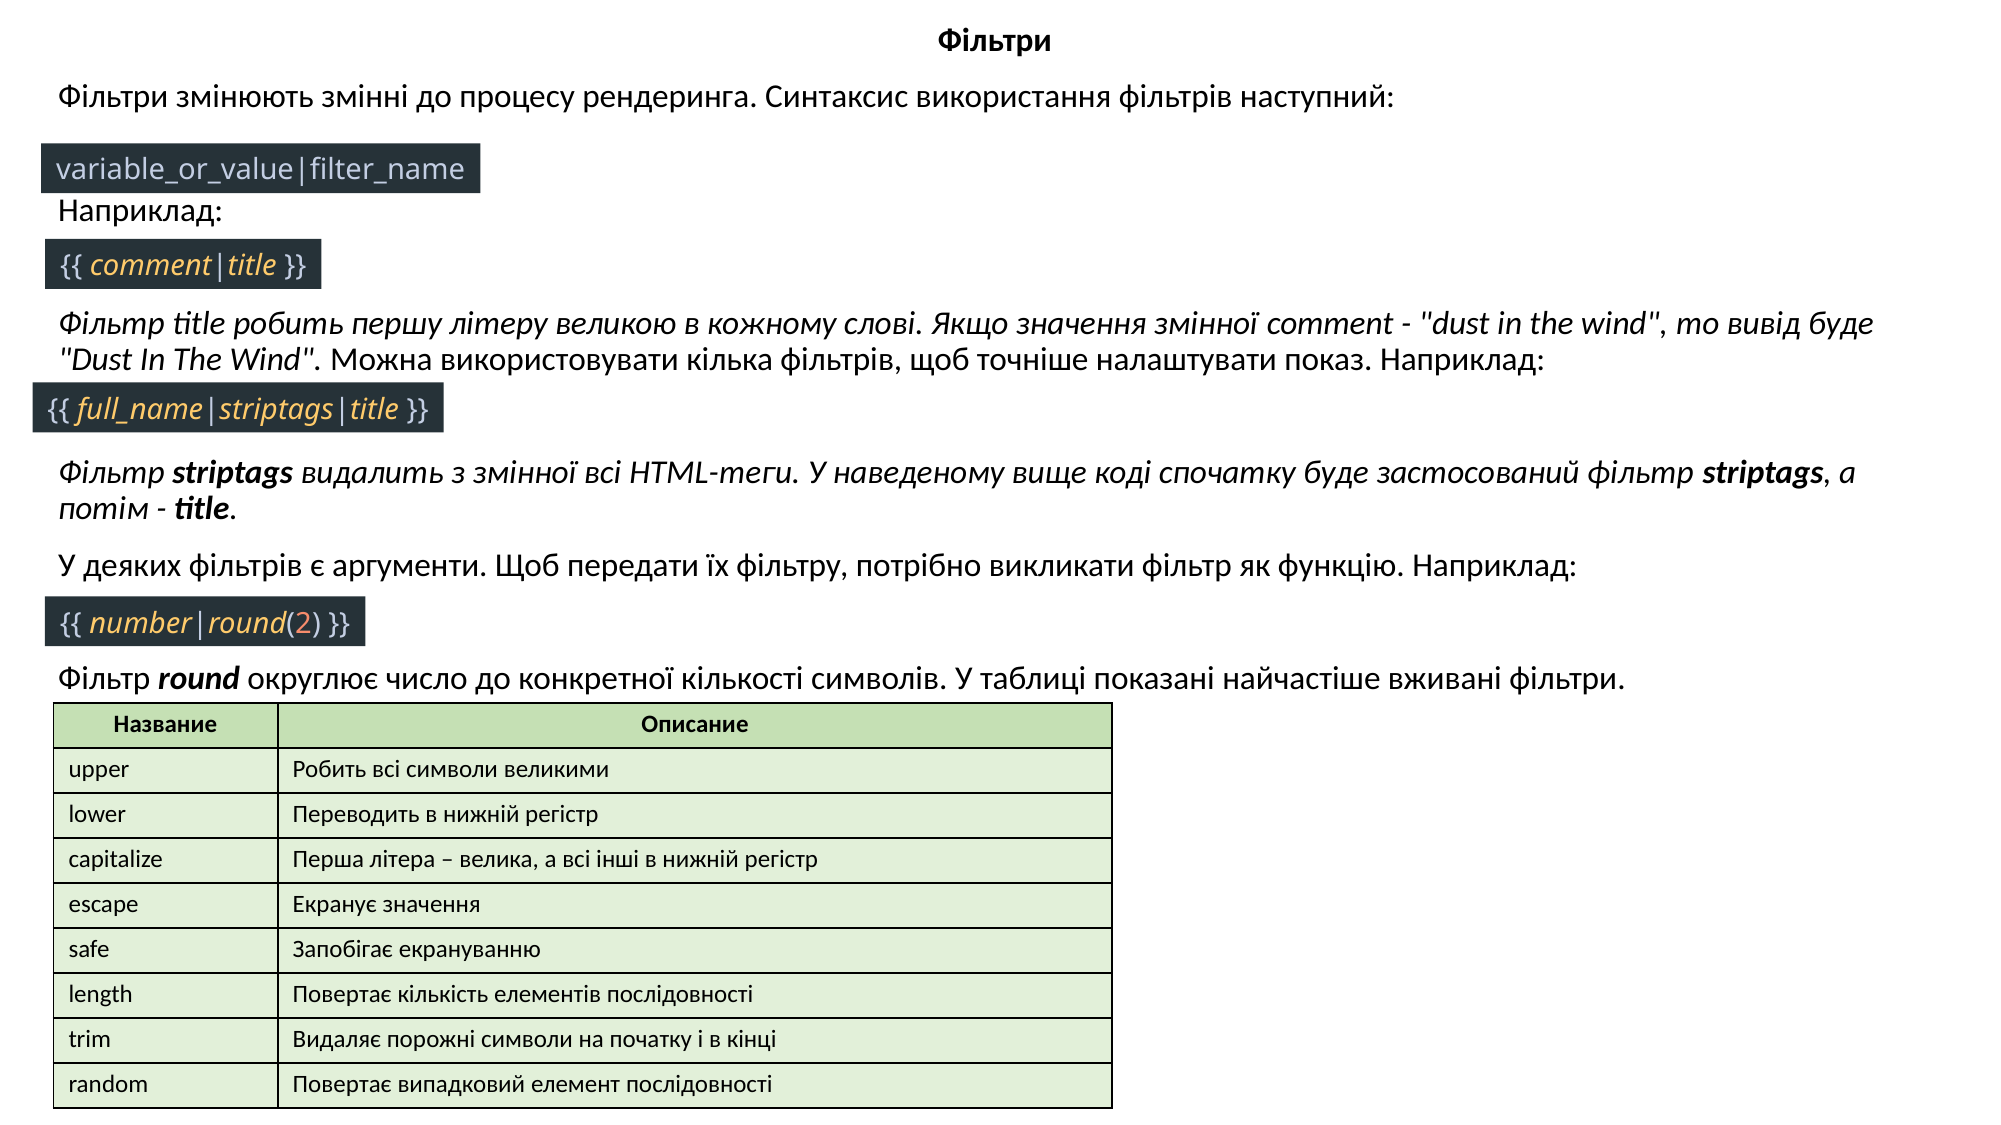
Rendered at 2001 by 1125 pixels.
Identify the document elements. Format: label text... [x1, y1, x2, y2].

table_cell Повертає кількість елементів послідовності [279, 974, 1111, 1017]
table_cell Переводить в нижній регістр [279, 794, 1111, 837]
text_box {{ number|round(2) }} [44, 596, 366, 647]
table_cell Запобігає екрануванню [279, 929, 1111, 972]
text_box {{ full_name|striptags|title }} [32, 382, 444, 433]
table_cell length [54, 974, 277, 1017]
table_cell lower [54, 794, 277, 837]
text_box {{ comment|title }} [45, 238, 322, 289]
table_header Описание [279, 704, 1111, 747]
table_header Название [54, 704, 277, 747]
text_box variable_or_value|filter_name [41, 143, 481, 194]
table_cell capitalize [54, 839, 277, 882]
table_cell Видаляє порожні символи на початку і в кінці [279, 1019, 1111, 1062]
table_cell upper [54, 749, 277, 792]
table_cell Екранує значення [279, 884, 1111, 927]
table_cell random [54, 1064, 277, 1107]
list Фільтри Фільтри змінюють змінні до процесу рендеринга. Синтаксис використання фільтрів наступний: Наприклад: Фільтр title робить першу літеру великою в кожному слові. Якщо значення змінної comment - "dust in the wind", то вивід буде "Dust In The Wind". Можна використовувати кілька фільтрів, щоб точніше налаштувати показ. Наприклад: Фільтр striptags видалить з змінної всі HTML-теги. У наведеному вище коді спочатку буде застосований фільтр striptags, а потім - title. У деяких фільтрів є аргументи. Щоб передати їх фільтру, потрібно викликати фільтр як функцію. Наприклад: Фільтр round округлює число до конкретної кількості символів. У таблиці показані найчастіше вживані фільтри. [43, 14, 1955, 1062]
table_cell Повертає випадковий елемент послідовності [279, 1064, 1111, 1107]
table_cell Робить всі символи великими [279, 749, 1111, 792]
table_cell Перша літера – велика, а всі інші в нижній регістр [279, 839, 1111, 882]
table_cell trim [54, 1019, 277, 1062]
table_cell escape [54, 884, 277, 927]
table_cell safe [54, 929, 277, 972]
